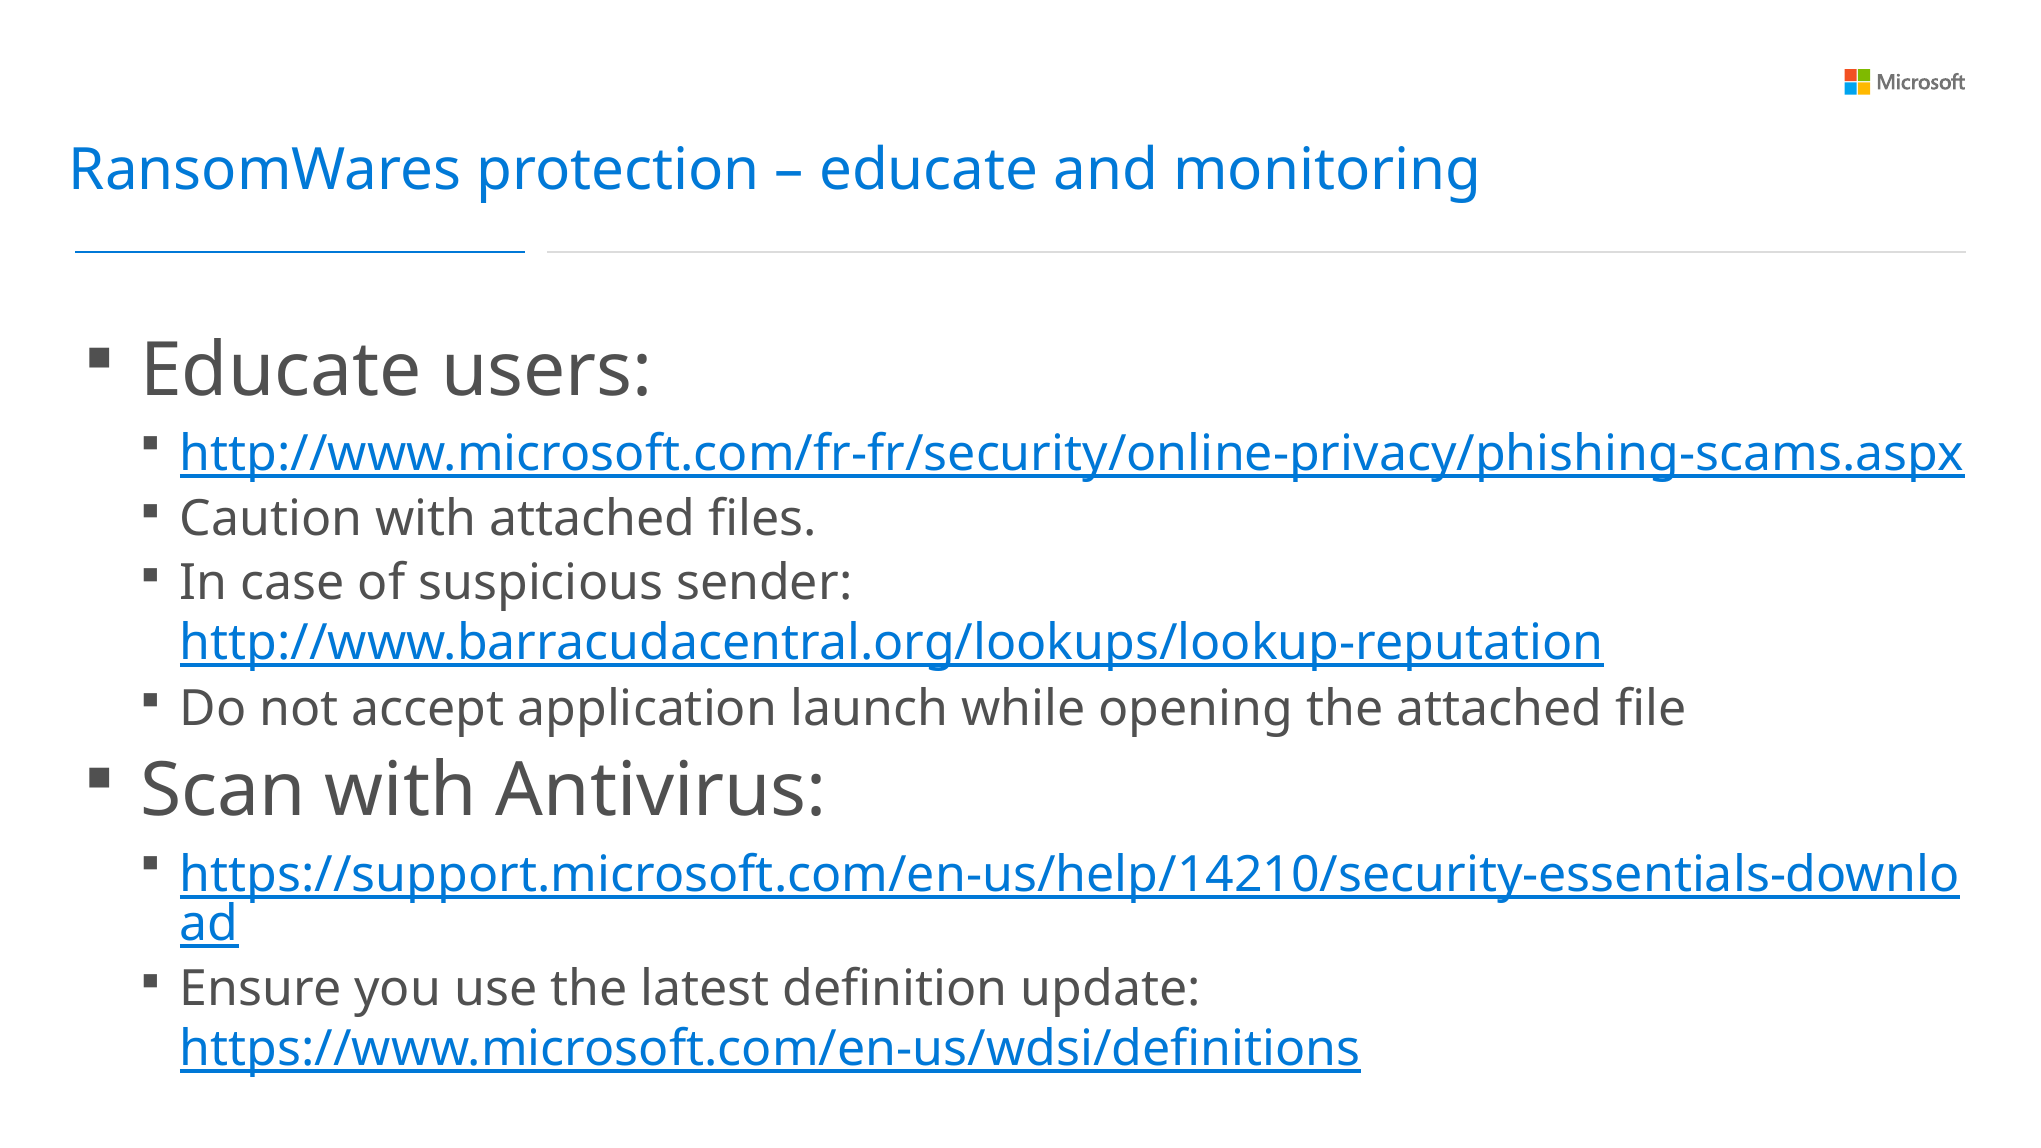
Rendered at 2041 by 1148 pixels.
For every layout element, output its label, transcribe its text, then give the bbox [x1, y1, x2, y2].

text_box Educate users: http://www.microsoft.com/fr-fr/security/online-privacy/phishing-scams.aspx Caution with attached files. In case of suspicious sender: http://www.barracudacentral.org/lookups/lookup-reputation Do not accept application launch while opening the attached file Scan with Antivirus: https://support.microsoft.com/en-us/help/14210/security-essentials-download Ensure you use the latest definition update: https://www.microsoft.com/en-us/wdsi/definitions [60, 315, 2010, 1044]
list RansomWares protection – educate and monitoring [45, 120, 1968, 200]
